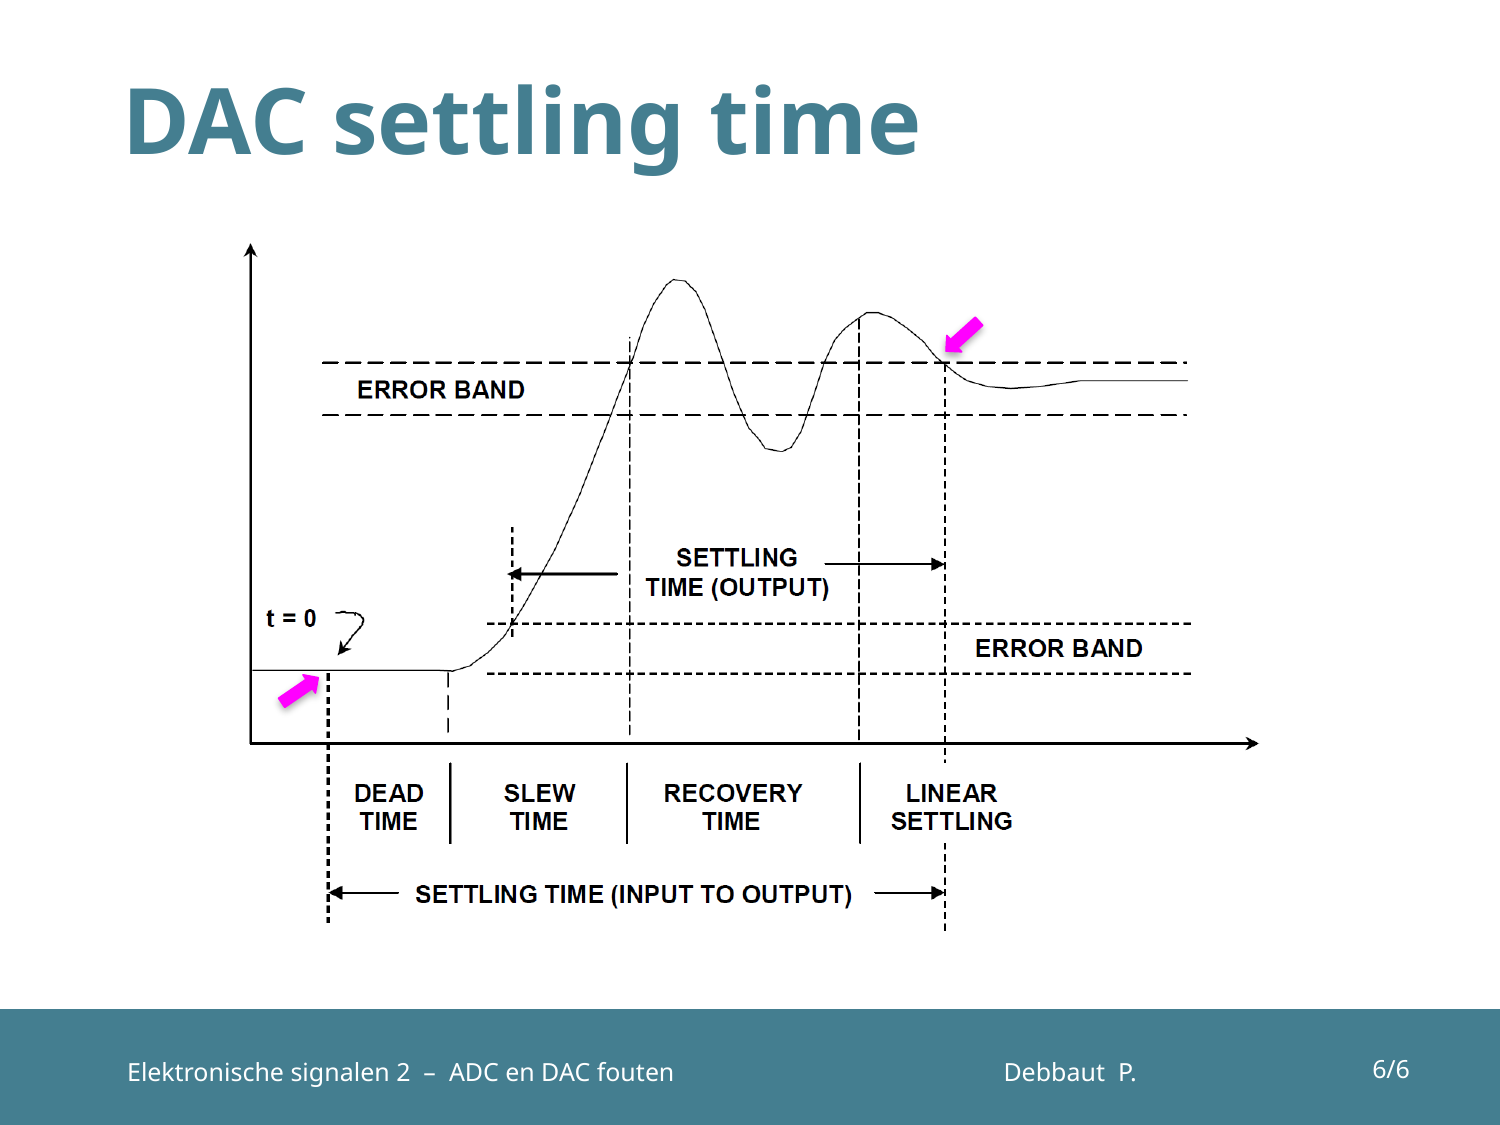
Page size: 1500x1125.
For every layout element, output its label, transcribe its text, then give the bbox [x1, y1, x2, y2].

slide_number 6/6 [1338, 1040, 1425, 1101]
slide_number Debbaut P. [988, 1041, 1339, 1102]
footer Elektronische signalen 2 – ADC en DAC fouten [112, 1041, 981, 1102]
title DAC settling time [107, 0, 1425, 237]
picture [205, 234, 1273, 938]
